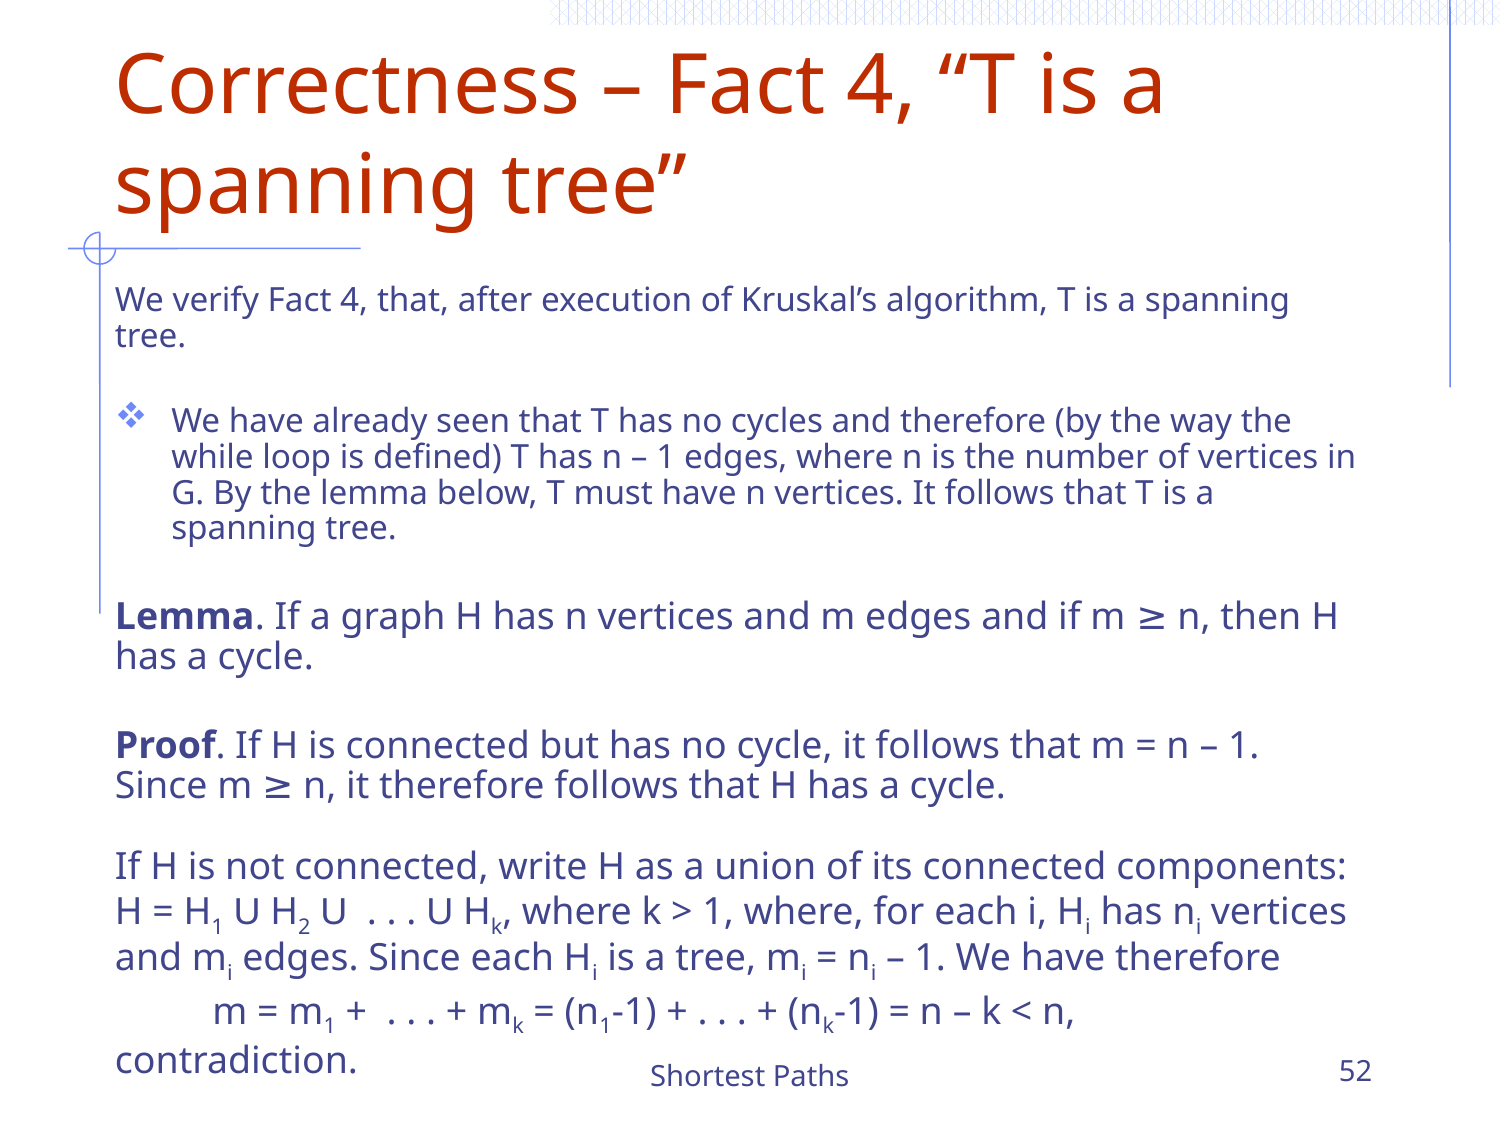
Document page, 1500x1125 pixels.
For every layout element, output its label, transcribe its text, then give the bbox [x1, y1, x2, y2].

footer Shortest Paths [512, 1025, 988, 1100]
title Correctness – Fact 4, “T is a spanning tree” [99, 50, 1375, 238]
list We verify Fact 4, that, after execution of Kruskal’s algorithm, T is a spanning tree. We have already seen that T has no cycles and therefore (by the way the while loop is defined) T has n – 1 edges, where n is the number of vertices in G. By the lemma below, T must have n vertices. It follows that T is a spanning tree. Lemma. If a graph H has n vertices and m edges and if m ≥ n, then H has a cycle. Proof. If H is connected but has no cycle, it follows that m = n – 1. Since m ≥ n, it therefore follows that H has a cycle. If H is not connected, write H as a union of its connected components: H = H1 U H2 U . . . U Hk, where k > 1, where, for each i, Hi has ni vertices and mi edges. Since each Hi is a tree, mi = ni – 1. We have therefore m = m1 + . . . + mk = (n1-1) + . . . + (nk-1) = n – k < n, contradiction. [99, 275, 1375, 1013]
slide_number 52 [1074, 1025, 1388, 1100]
